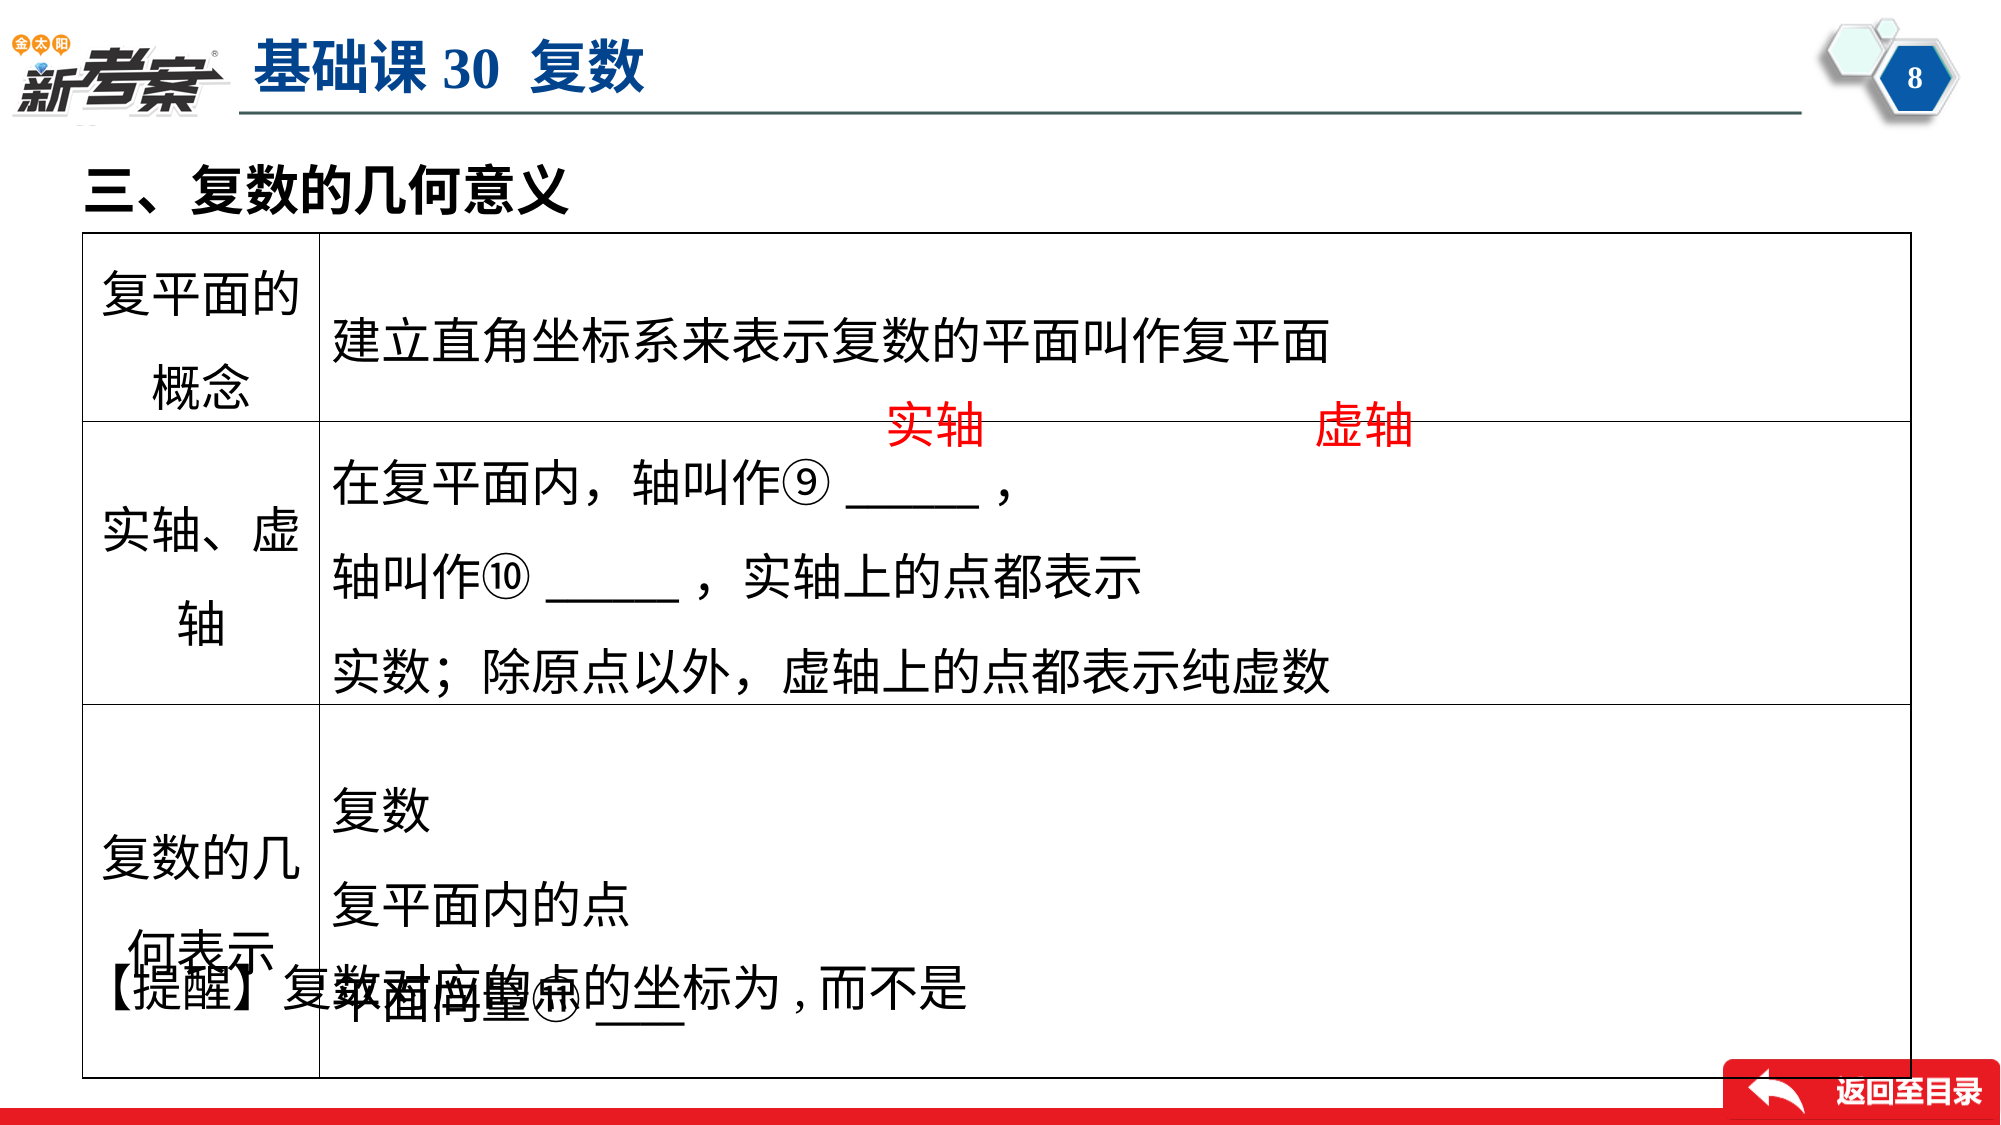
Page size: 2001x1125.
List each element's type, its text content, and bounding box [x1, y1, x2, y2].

picture [0, 0, 2001, 1125]
text_box 三、复数的几何意义 [82, 124, 1917, 280]
text_box 实轴 [867, 375, 1004, 447]
text_box 虚轴 [1296, 375, 1433, 447]
